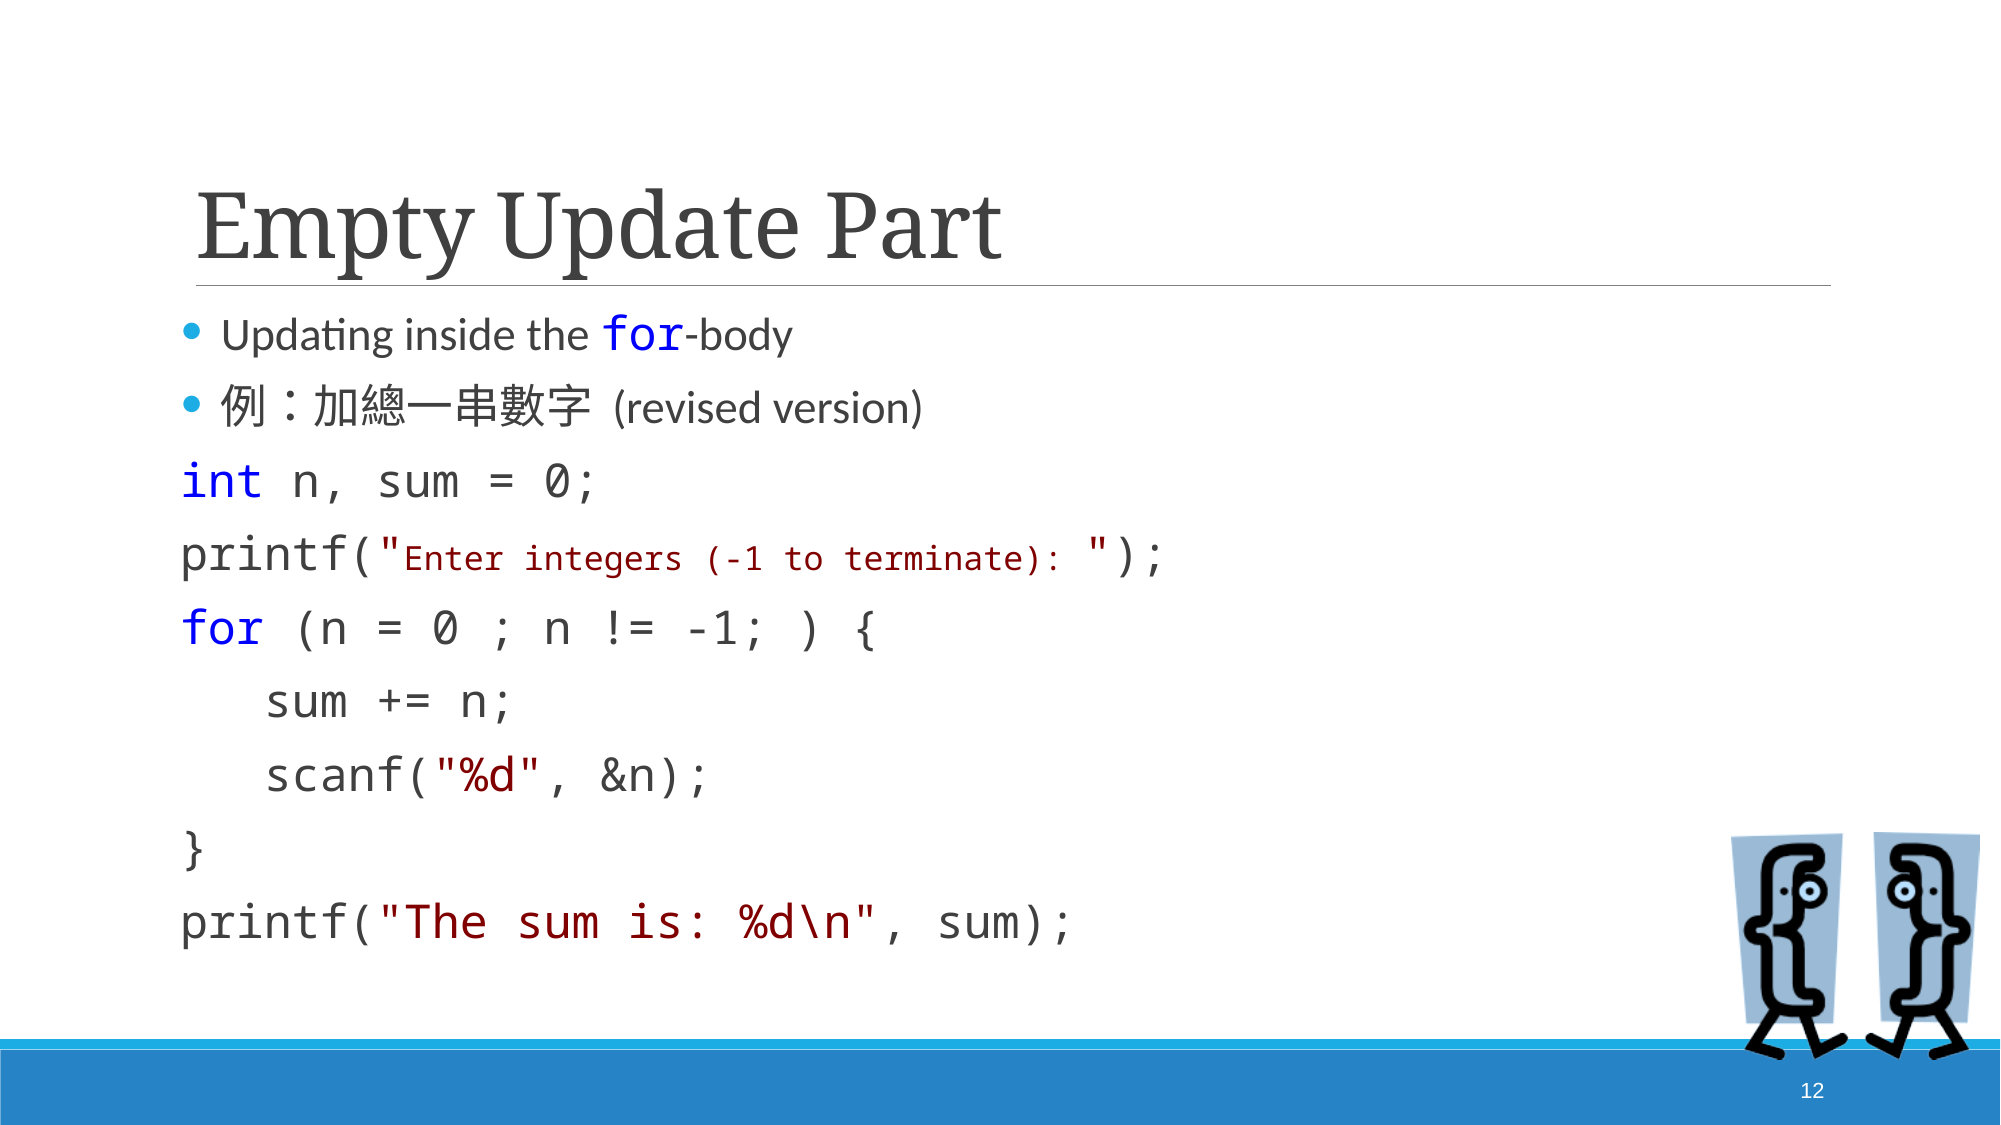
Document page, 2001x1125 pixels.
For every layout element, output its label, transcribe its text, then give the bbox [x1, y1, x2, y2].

title Empty Update Part [180, 47, 1830, 285]
slide_number 12 [1624, 1059, 1840, 1120]
list Updating inside the for-body 例：加總一串數字 (revised version) int n, sum = 0; printf("Enter integers (-1 to terminate): "); for (n = 0 ; n != -1; ) { sum += n; scanf("%d", &n); } printf("The sum is: %d\n", sum); [180, 302, 1830, 963]
